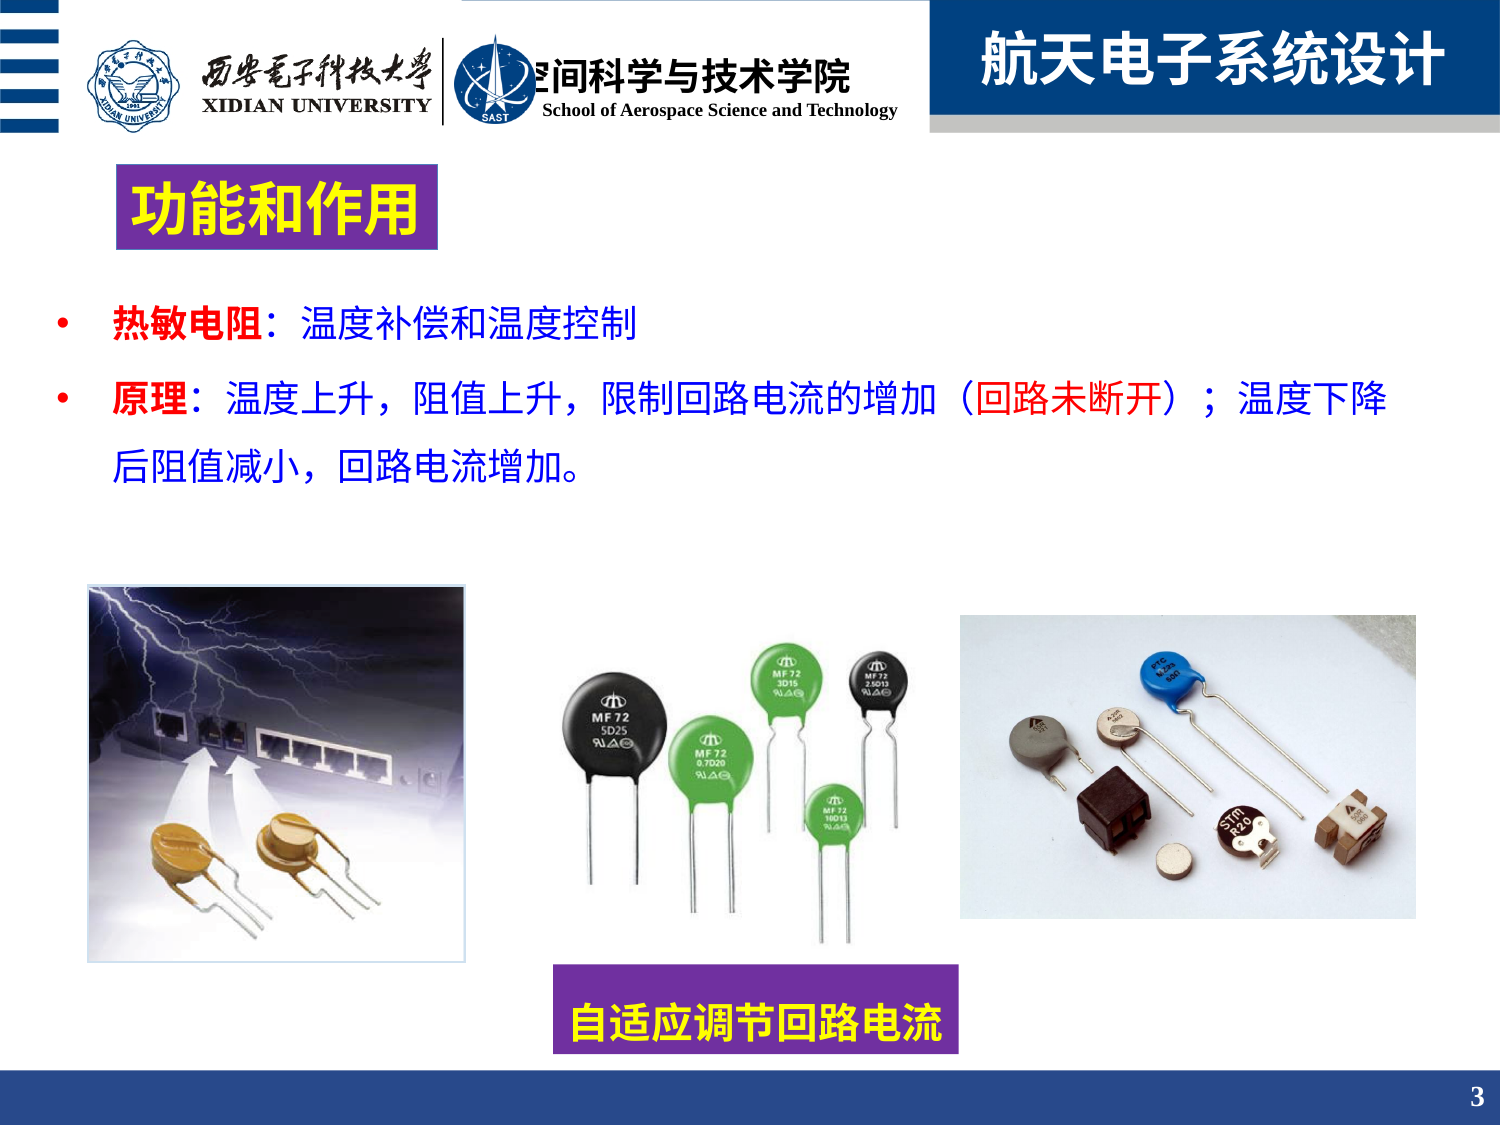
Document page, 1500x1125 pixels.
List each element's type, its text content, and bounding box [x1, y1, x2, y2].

text_box 自适应调节回路电流 [553, 971, 959, 1055]
text_box 航天电子系统设计 [927, 0, 1500, 114]
picture [0, 0, 1500, 1070]
text_box 功能和作用 [116, 164, 438, 250]
text_box 热敏电阻：温度补偿和温度控制 原理：温度上升，阻值上升，限制回路电流的增加（回路未断开）；温度下降后阻值减小，回路电流增加。 [41, 270, 1412, 527]
